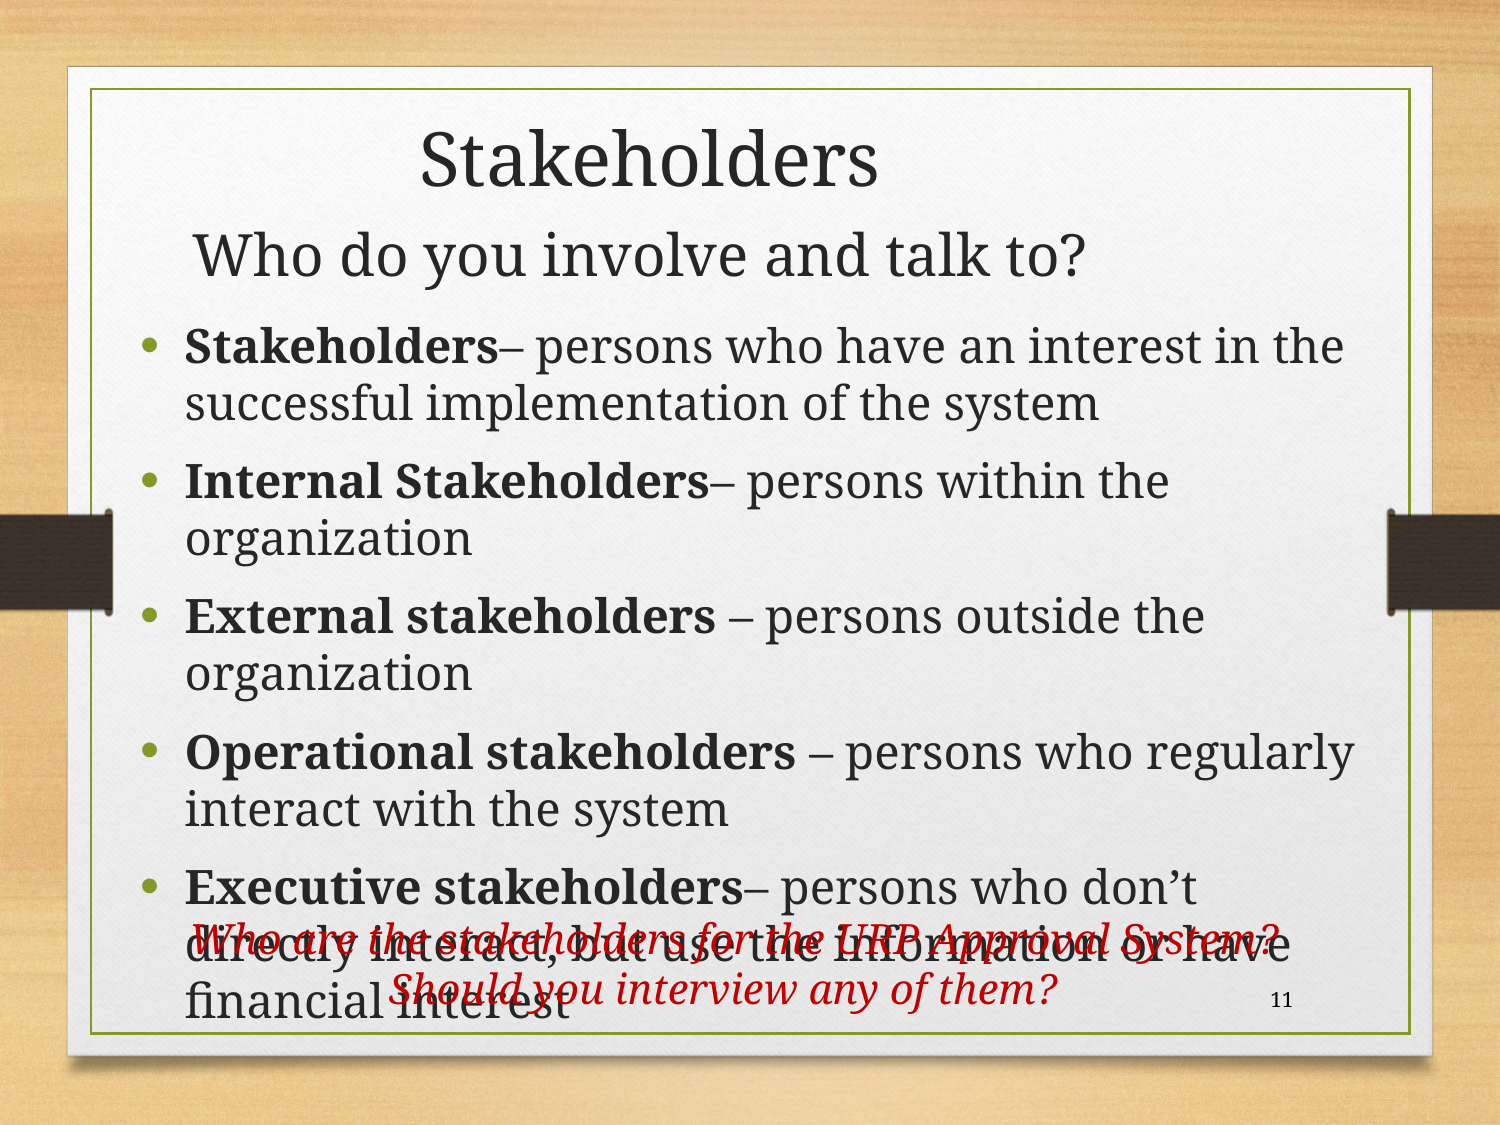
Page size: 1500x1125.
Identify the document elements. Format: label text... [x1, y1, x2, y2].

picture [0, 0, 1500, 1125]
list Stakeholders– persons who have an interest in the successful implementation of the system Internal Stakeholders– persons within the organization External stakeholders – persons outside the organization Operational stakeholders – persons who regularly interact with the system Executive stakeholders– persons who don’t directly interact, but use the information or have financial interest [125, 308, 1375, 1038]
text_box Who are the stakeholders for the URP Approval System? Should you interview any of them? [174, 905, 1294, 1021]
title Stakeholders Who do you involve and talk to? [0, 94, 1300, 309]
